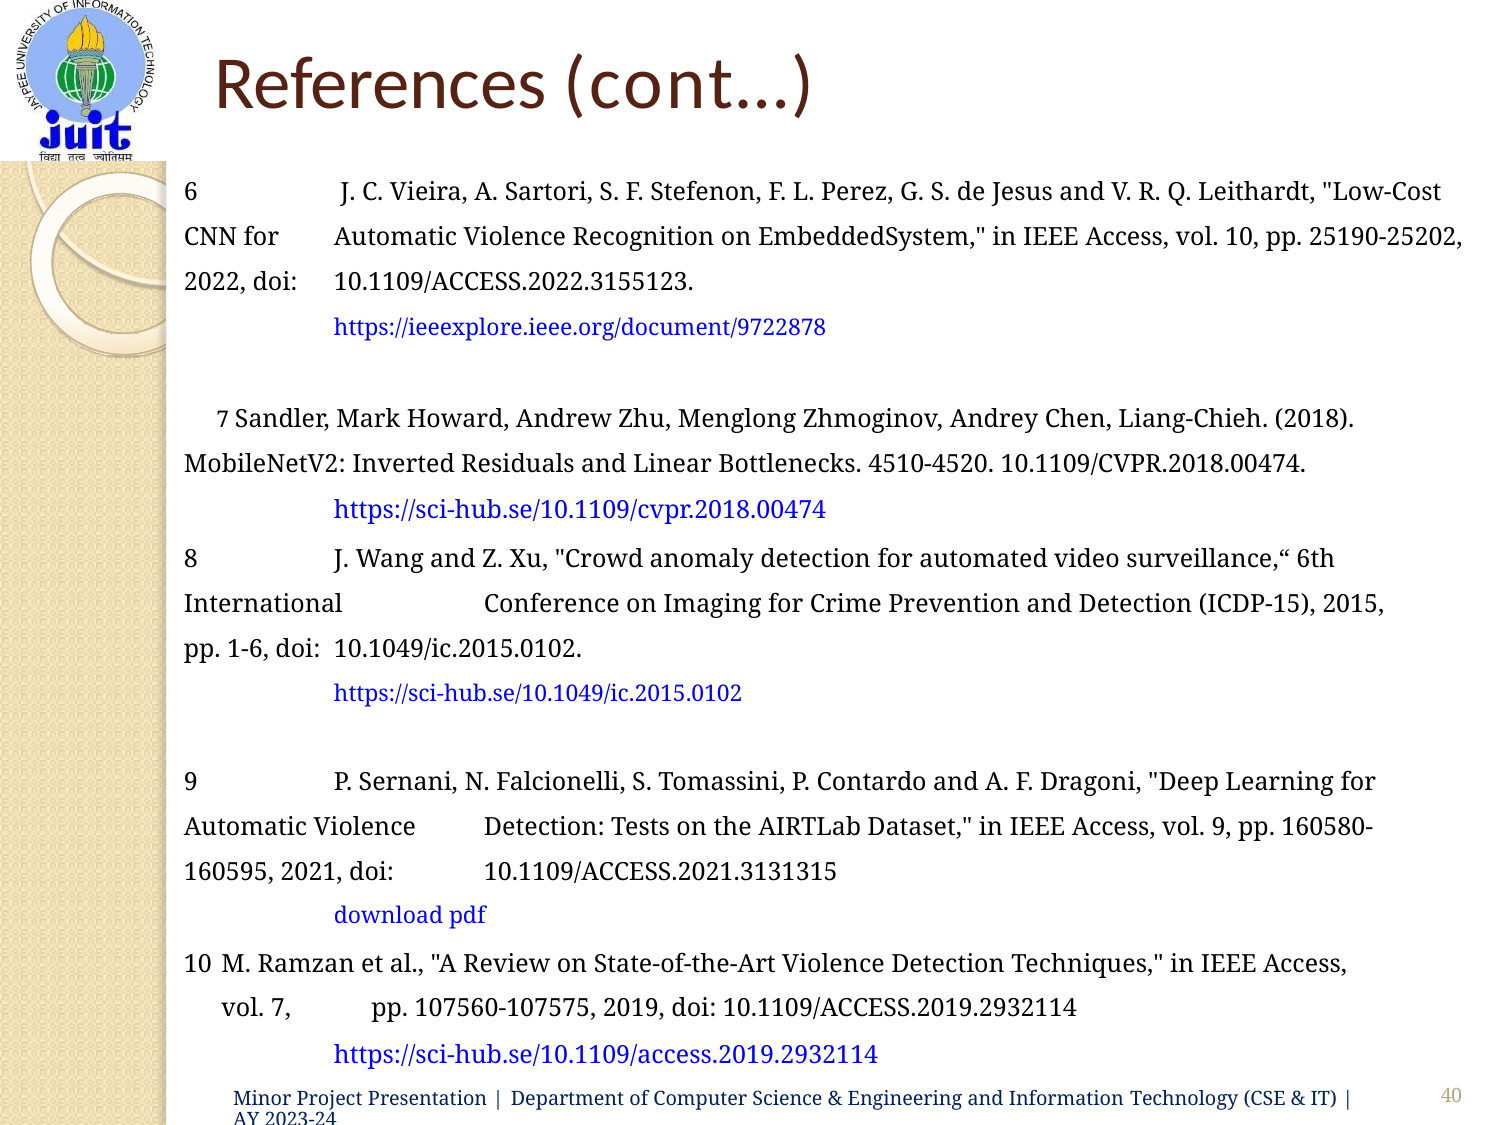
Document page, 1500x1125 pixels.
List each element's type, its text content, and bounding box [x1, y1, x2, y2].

footer Minor Project Presentation | Department of Computer Science & Engineering and Information Technology (CSE & IT) | AY 2023-24 [231, 1089, 1384, 1125]
text_box 6 J. C. Vieira, A. Sartori, S. F. Stefenon, F. L. Perez, G. S. de Jesus and V. R. Q. Leithardt, "Low-Cost CNN for Automatic Violence Recognition on EmbeddedSystem," in IEEE Access, vol. 10, pp. 25190-25202, 2022, doi: 10.1109/ACCESS.2022.3155123. https://ieeexplore.ieee.org/document/9722878 Sandler, Mark Howard, Andrew Zhu, Menglong Zhmoginov, Andrey Chen, Liang-Chieh. (2018). MobileNetV2: Inverted Residuals and Linear Bottlenecks. 4510-4520. 10.1109/CVPR.2018.00474. https://sci-hub.se/10.1109/cvpr.2018.00474 8 J. Wang and Z. Xu, "Crowd anomaly detection for automated video surveillance,“ 6th International Conference on Imaging for Crime Prevention and Detection (ICDP-15), 2015, pp. 1-6, doi: 10.1049/ic.2015.0102. https://sci-hub.se/10.1049/ic.2015.0102 9 P. Sernani, N. Falcionelli, S. Tomassini, P. Contardo and A. F. Dragoni, "Deep Learning for Automatic Violence Detection: Tests on the AIRTLab Dataset," in IEEE Access, vol. 9, pp. 160580-160595, 2021, doi: 10.1109/ACCESS.2021.3131315 download pdf M. Ramzan et al., "A Review on State-of-the-Art Violence Detection Techniques," in IEEE Access, vol. 7, pp. 107560-107575, 2019, doi: 10.1109/ACCESS.2019.2932114 https://sci-hub.se/10.1109/access.2019.2932114 [181, 158, 1476, 1073]
slide_number 40 [1434, 1089, 1469, 1125]
picture [0, 0, 171, 1125]
title References (cont…) [171, 31, 1475, 222]
